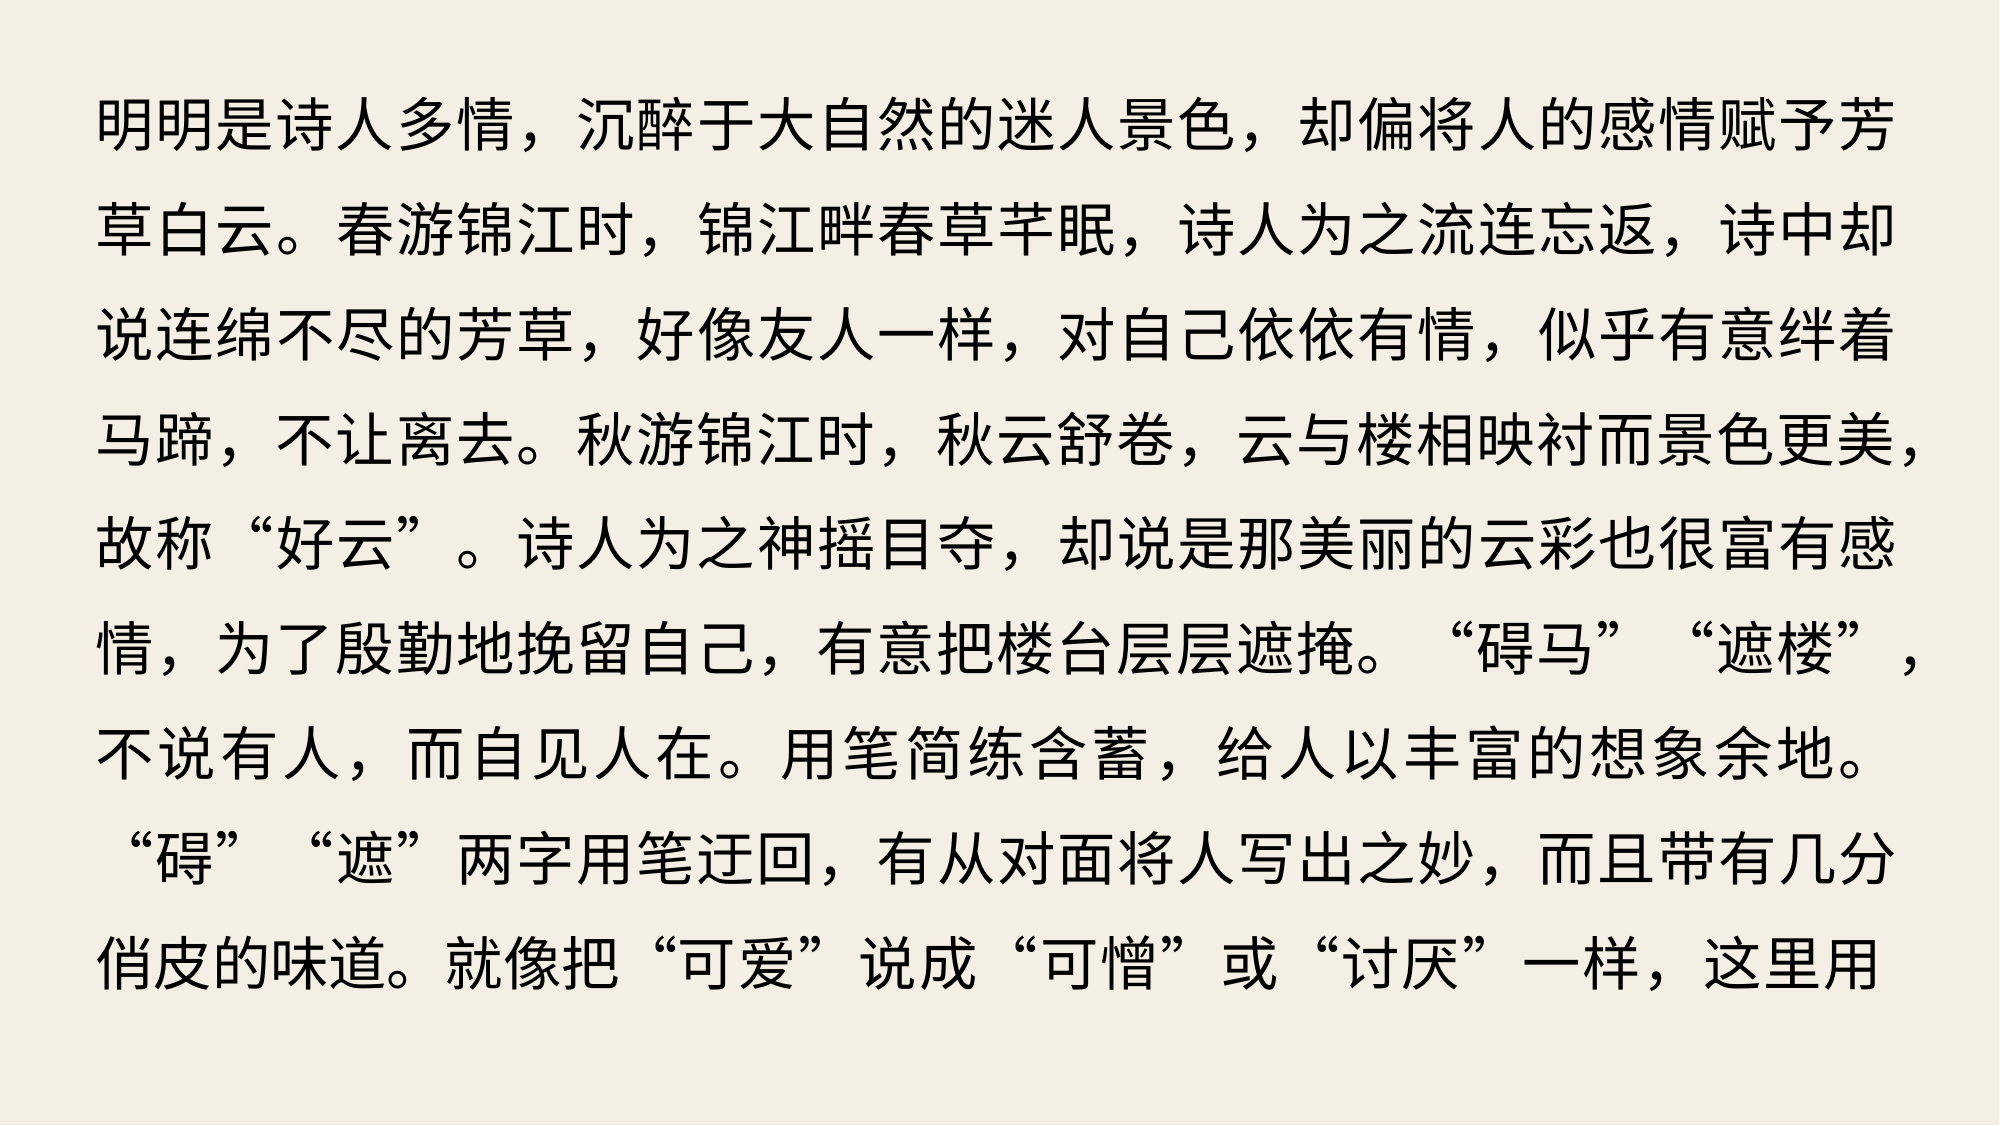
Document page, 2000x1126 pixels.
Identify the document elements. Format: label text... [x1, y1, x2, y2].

text_box 明明是诗人多情，沉醉于大自然的迷人景色，却偏将人的感情赋予芳草白云。春游锦江时，锦江畔春草芊眠，诗人为之流连忘返，诗中却说连绵不尽的芳草，好像友人一样，对自己依依有情，似乎有意绊着马蹄，不让离去。秋游锦江时，秋云舒卷，云与楼相映衬而景色更美，故称“好云”。诗人为之神摇目夺，却说是那美丽的云彩也很富有感情，为了殷勤地挽留自己，有意把楼台层层遮掩。“碍马”“遮楼”，不说有人，而自见人在。用笔简练含蓄，给人以丰富的想象余地。“碍”“遮”两字用笔迂回，有从对面将人写出之妙，而且带有几分俏皮的味道。就像把“可爱”说成“可憎”或“讨厌”一样，这里用 [75, 42, 1917, 1008]
